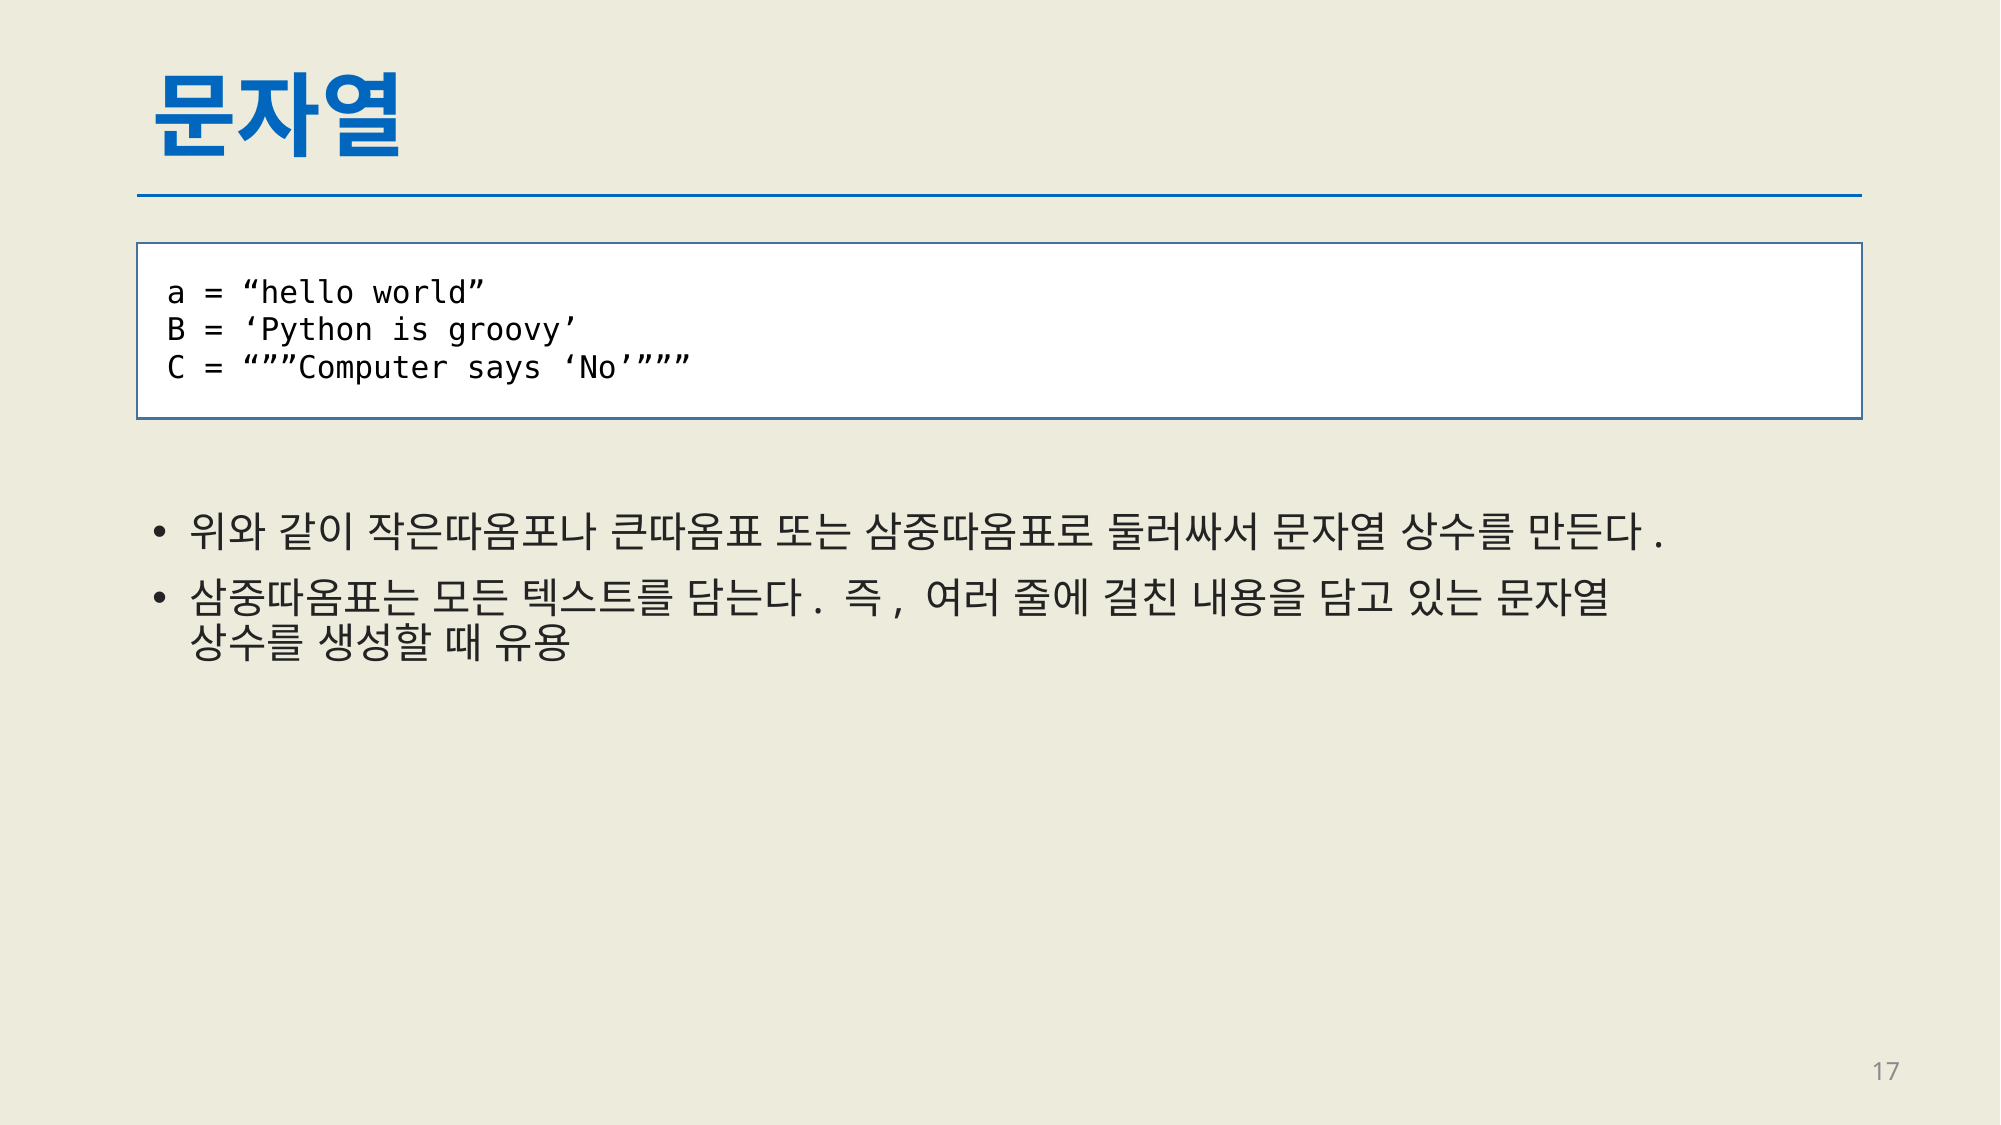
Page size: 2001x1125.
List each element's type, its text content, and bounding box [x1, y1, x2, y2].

list 위와 같이 작은따옴포나 큰따옴표 또는 삼중따옴표로 둘러싸서 문자열 상수를 만든다. 삼중따옴표는 모든 텍스트를 담는다. 즉, 여러 줄에 걸친 내용을 담고 있는 문자열 상수를 생성할 때 유용 [137, 503, 1690, 749]
text_box a = “hello world” B = ‘Python is groovy’ C = “””Computer says ‘No’””” [136, 242, 1863, 420]
slide_number 17 [1465, 1042, 1916, 1103]
title 문자열 [137, 59, 1863, 180]
